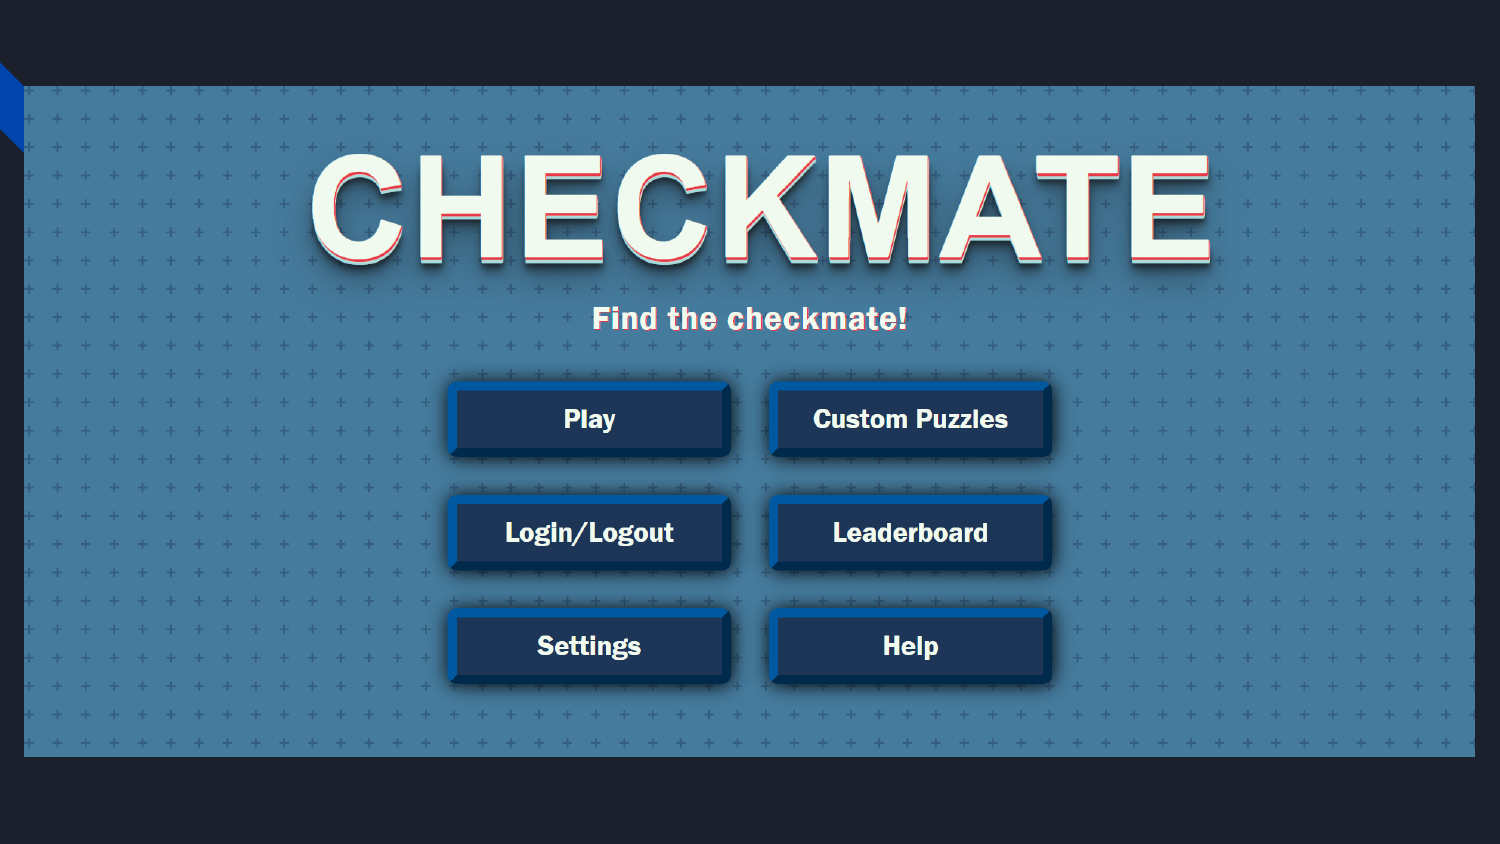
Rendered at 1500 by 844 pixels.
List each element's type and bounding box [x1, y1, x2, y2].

picture [24, 86, 1476, 757]
